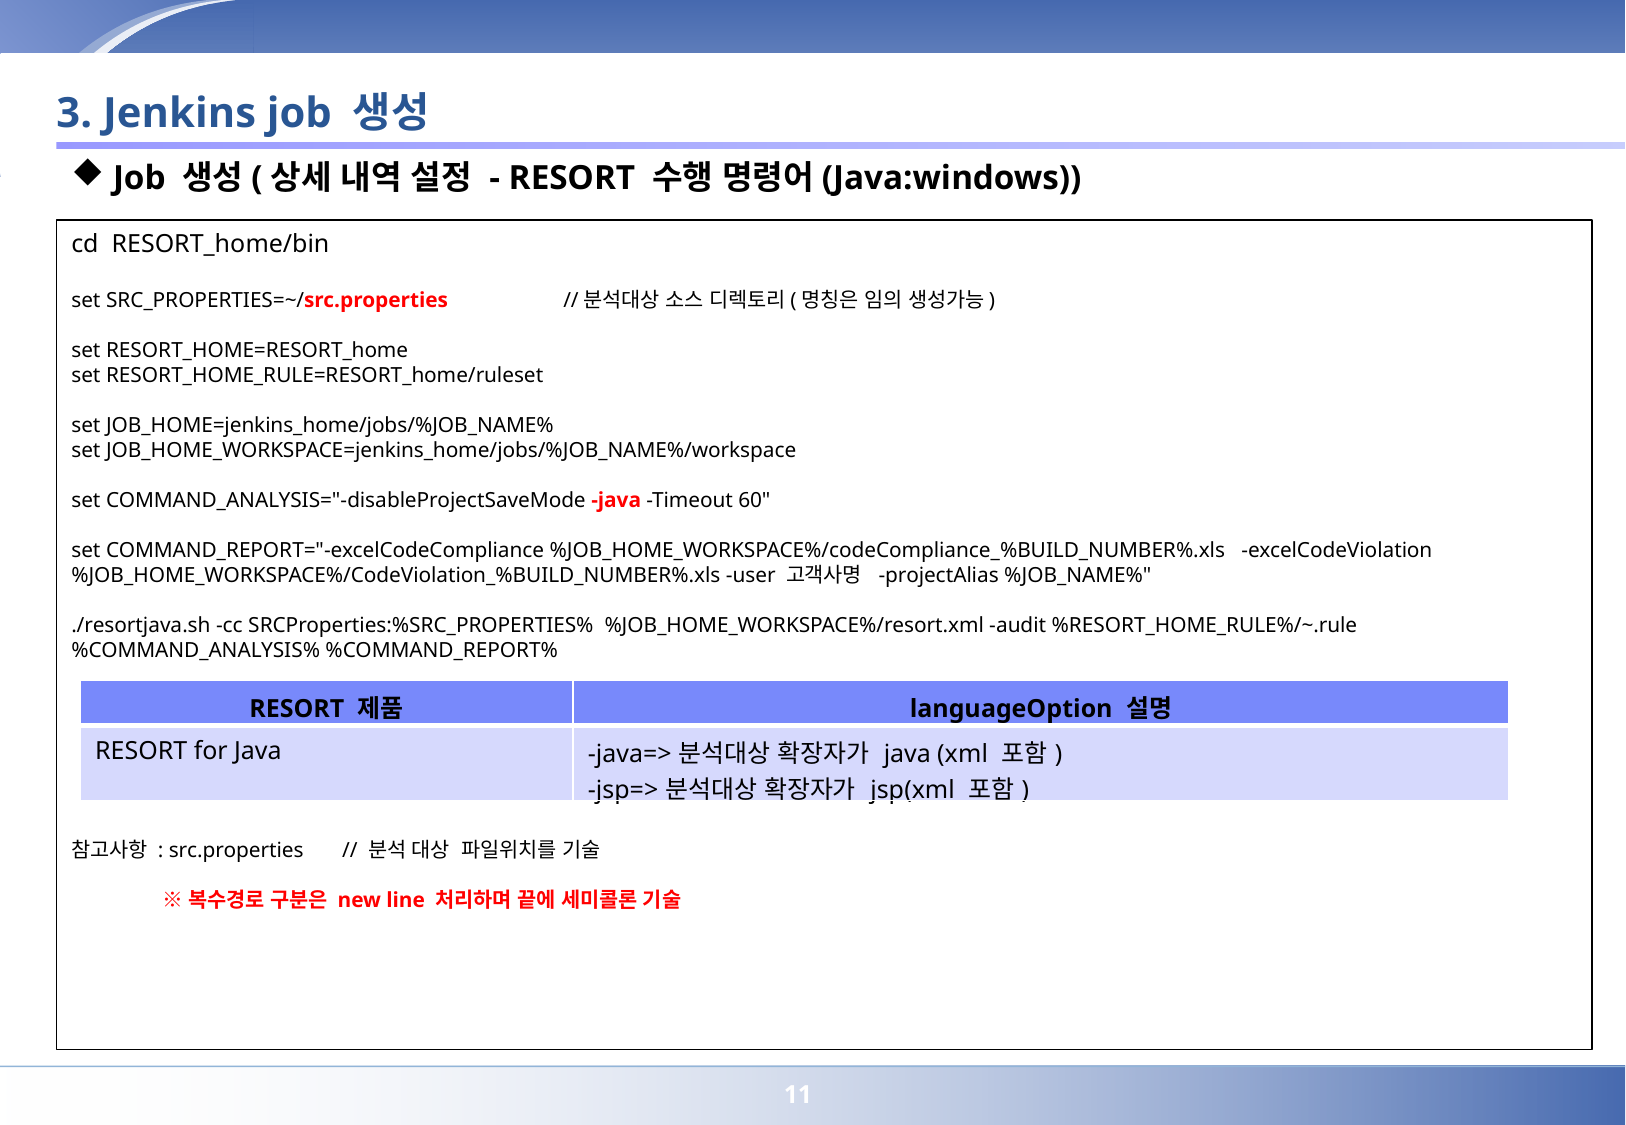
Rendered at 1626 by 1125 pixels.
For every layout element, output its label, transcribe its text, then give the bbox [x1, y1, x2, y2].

text_box [56, 219, 1593, 1050]
title 3. Jenkins job 생성 [56, 48, 1581, 144]
table_header RESORT 제품 [81, 681, 572, 723]
table_cell -java=>분석대상 확장자가 java (xml 포함) -jsp=>분석대상 확장자가 jsp(xml 포함) [574, 728, 1508, 800]
slide_number 10 [710, 1070, 885, 1121]
text_box cd RESORT_home/bin set SRC_PROPERTIES=~/src.properties //분석대상 소스 디렉토리(명칭은 임의 생성가능) set RESORT_HOME=RESORT_home set RESORT_HOME_RULE=RESORT_home/ruleset set JOB_HOME=jenkins_home/jobs/%JOB_NAME% set JOB_HOME_WORKSPACE=jenkins_home/jobs/%JOB_NAME%/workspace set COMMAND_ANALYSIS="-disableProjectSaveMode -java -Timeout 60" set COMMAND_REPORT="-excelCodeCompliance %JOB_HOME_WORKSPACE%/codeCompliance_%BUILD_NUMBER%.xls -excelCodeViolation %JOB_HOME_WORKSPACE%/CodeViolation_%BUILD_NUMBER%.xls -user 고객사명 -projectAlias %JOB_NAME%" ./resortjava.sh -cc SRCProperties:%SRC_PROPERTIES% %JOB_HOME_WORKSPACE%/resort.xml -audit %RESORT_HOME_RULE%/~.rule %COMMAND_ANALYSIS% %COMMAND_REPORT% 참고사항 : src.properties // 분석 대상 파일위치를 기술 ※복수경로 구분은 new line 처리하며 끝에 세미콜론 기술 [56, 219, 1590, 944]
text_box Job 생성(상세 내역 설정 - RESORT 수행 명령어(Java:windows)) [56, 148, 1593, 204]
table_cell RESORT for Java [81, 728, 572, 800]
table_header languageOption 설명 [574, 681, 1508, 723]
